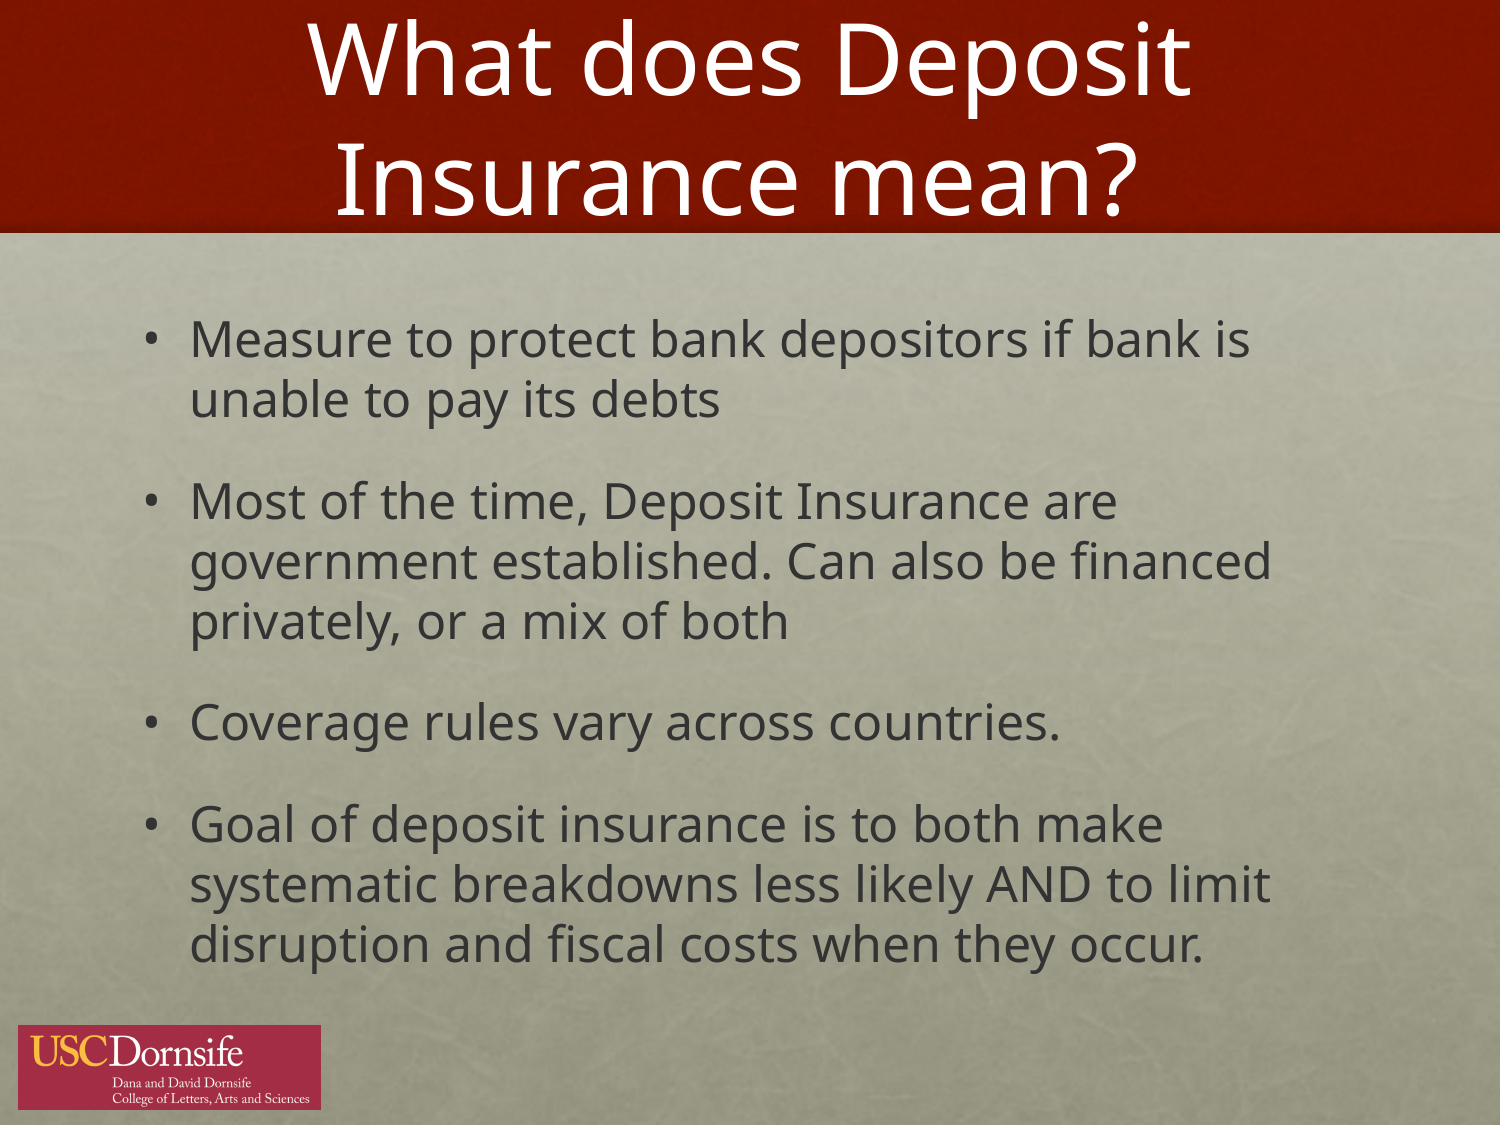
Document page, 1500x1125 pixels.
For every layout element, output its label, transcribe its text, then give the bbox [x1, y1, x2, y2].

title What does Deposit Insurance mean? [127, 10, 1372, 221]
picture [0, 214, 1500, 1125]
list Measure to protect bank depositors if bank is unable to pay its debts Most of the time, Deposit Insurance are government established. Can also be financed privately, or a mix of both Coverage rules vary across countries. Goal of deposit insurance is to both make systematic breakdowns less likely AND to limit disruption and fiscal costs when they occur. [127, 299, 1372, 1005]
